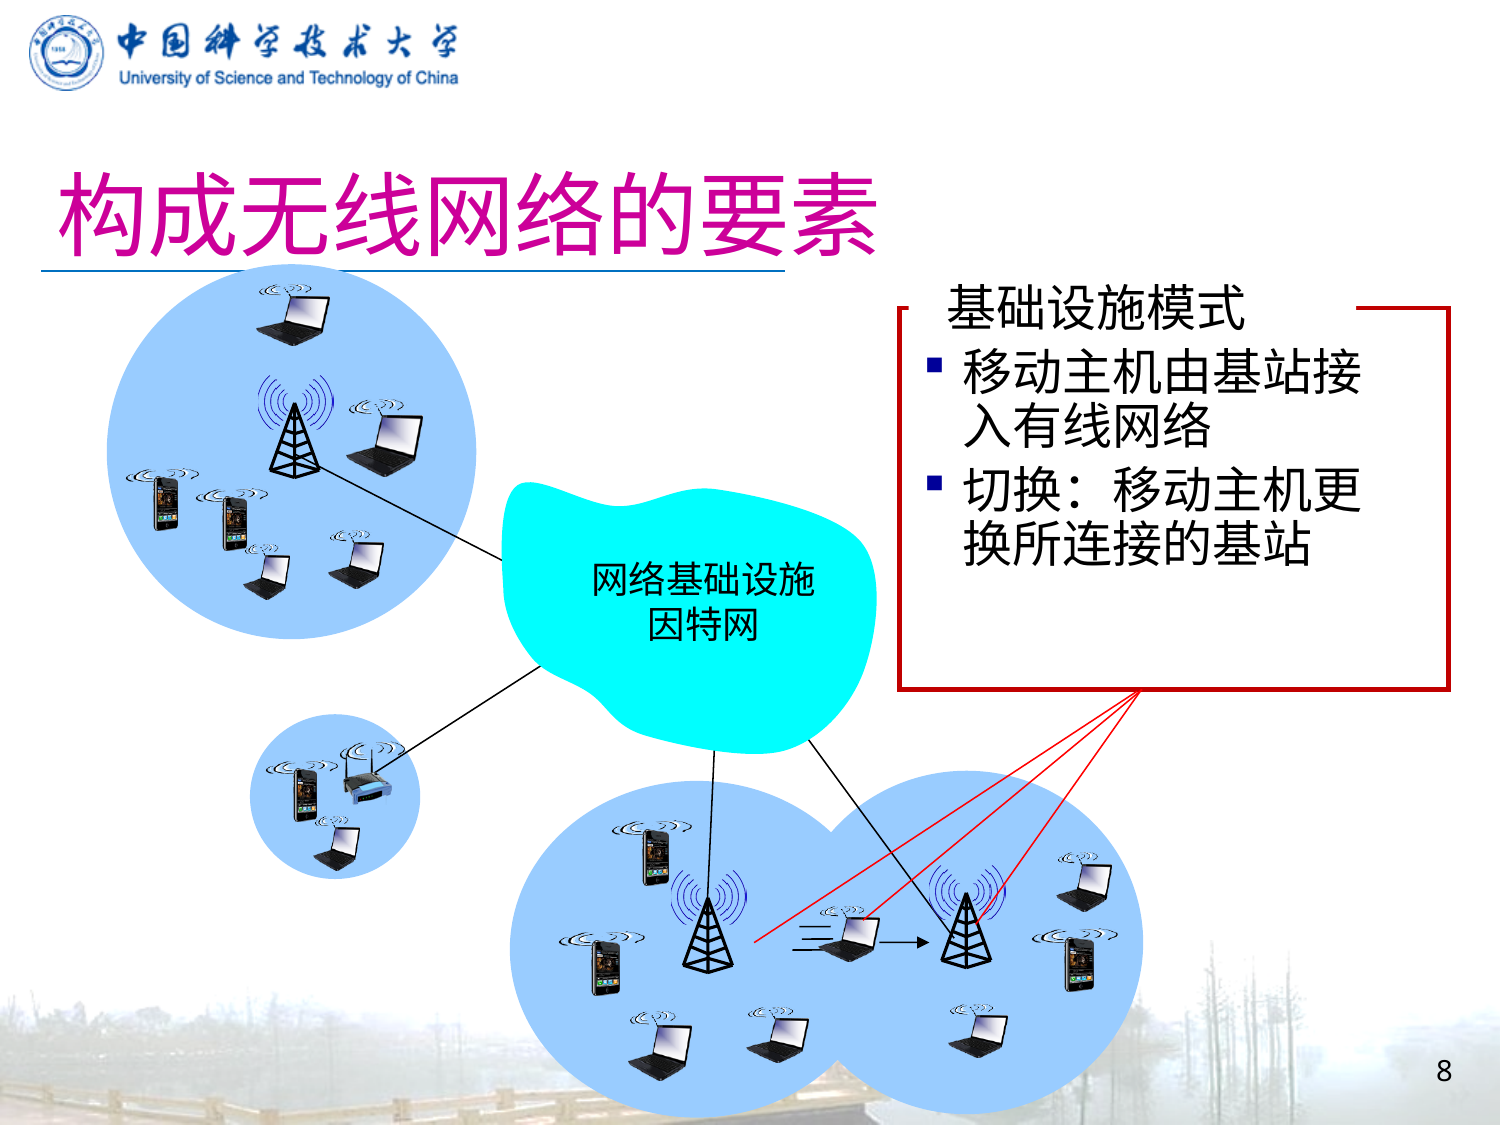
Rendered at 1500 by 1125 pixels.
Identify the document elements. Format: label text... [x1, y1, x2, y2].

text_box [363, 757, 421, 875]
text_box [342, 752, 408, 814]
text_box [753, 275, 1449, 943]
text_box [124, 467, 199, 531]
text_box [671, 870, 748, 973]
text_box [838, 951, 1143, 1115]
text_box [608, 821, 812, 979]
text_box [328, 528, 384, 590]
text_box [557, 930, 645, 996]
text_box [346, 397, 424, 477]
text_box [509, 780, 883, 1118]
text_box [194, 487, 269, 551]
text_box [313, 814, 360, 872]
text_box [498, 471, 887, 762]
text_box [106, 264, 477, 640]
text_box [249, 714, 396, 875]
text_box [264, 759, 339, 822]
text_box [242, 542, 290, 600]
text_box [339, 740, 406, 805]
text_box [1031, 951, 1119, 993]
picture [29, 15, 461, 91]
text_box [929, 951, 1006, 968]
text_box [628, 1009, 692, 1082]
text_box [817, 951, 881, 962]
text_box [256, 282, 331, 346]
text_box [257, 375, 334, 478]
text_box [948, 1002, 1008, 1059]
slide_number 8 [1154, 1023, 1468, 1100]
text_box 没有基站，节点之间 通过中继节点转发 数据包。MANET、 VANET（车联网） [0, 940, 1500, 1125]
title 构成无线网络的要素 [40, 34, 1468, 276]
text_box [746, 1005, 809, 1064]
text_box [611, 818, 692, 886]
